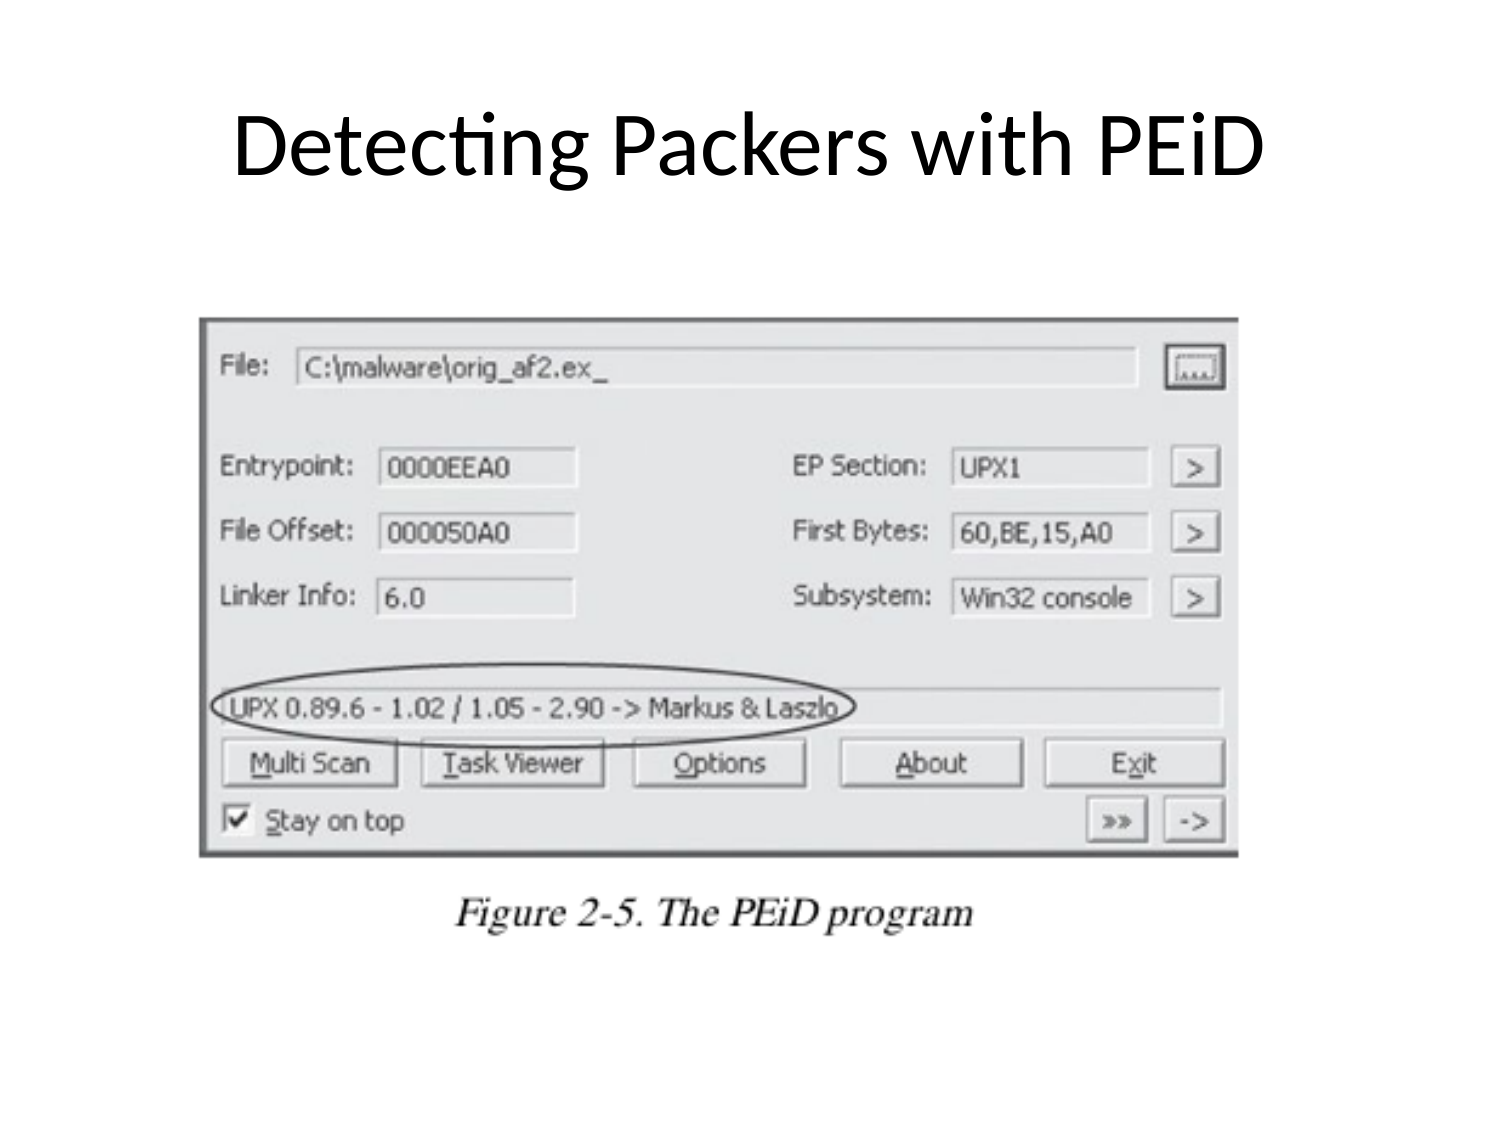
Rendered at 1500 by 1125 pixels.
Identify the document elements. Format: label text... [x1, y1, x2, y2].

title Detecting Packers with PEiD [75, 45, 1425, 233]
picture [177, 289, 1261, 968]
